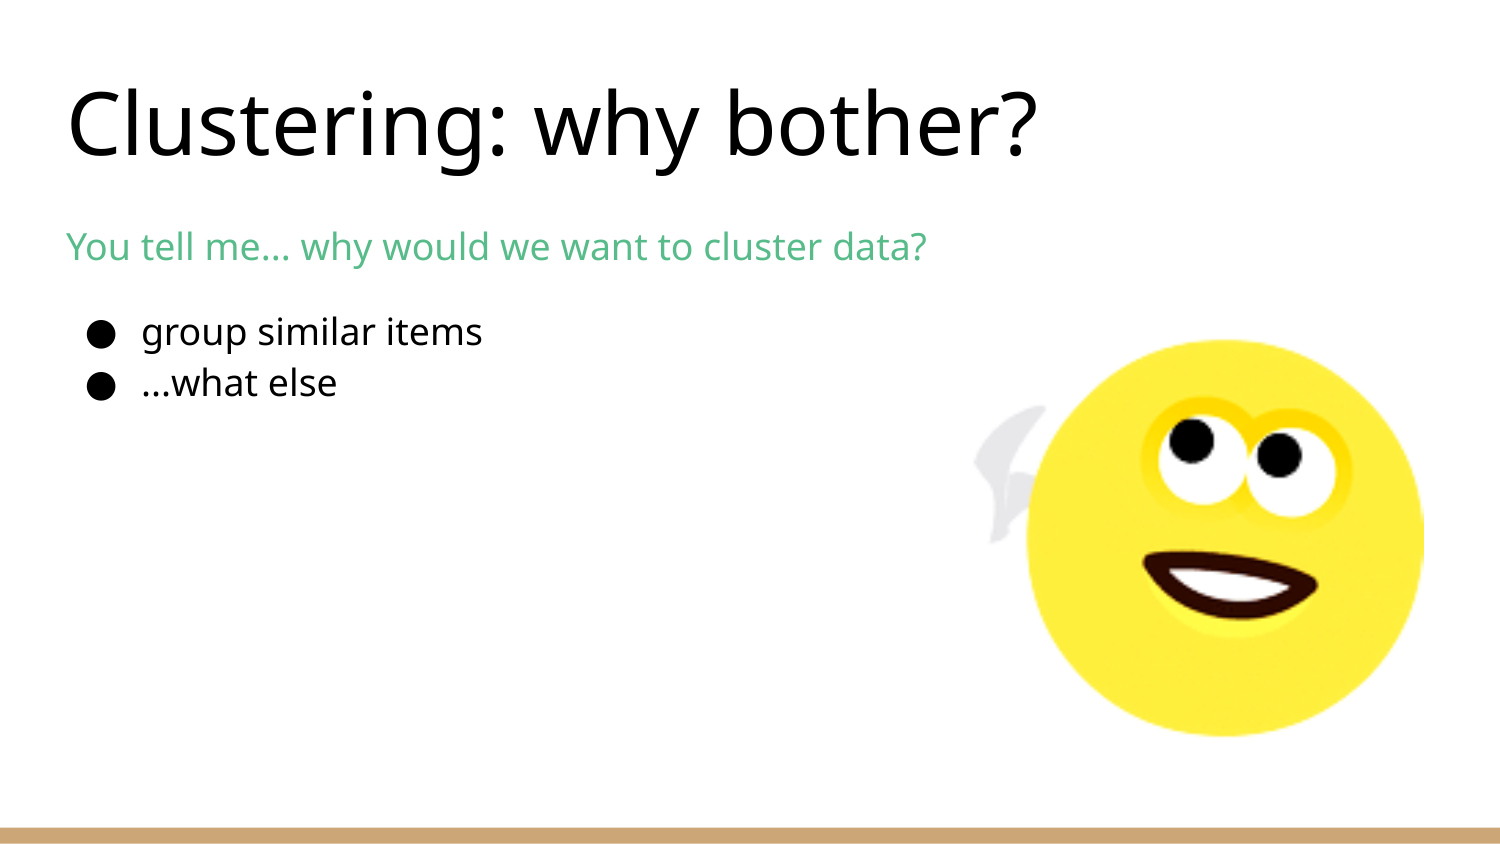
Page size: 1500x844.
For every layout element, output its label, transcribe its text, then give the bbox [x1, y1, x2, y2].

title Clustering: why bother? [51, 51, 1449, 189]
picture [928, 291, 1424, 792]
list You tell me... why would we want to cluster data? group similar items ...what else [51, 200, 1449, 752]
